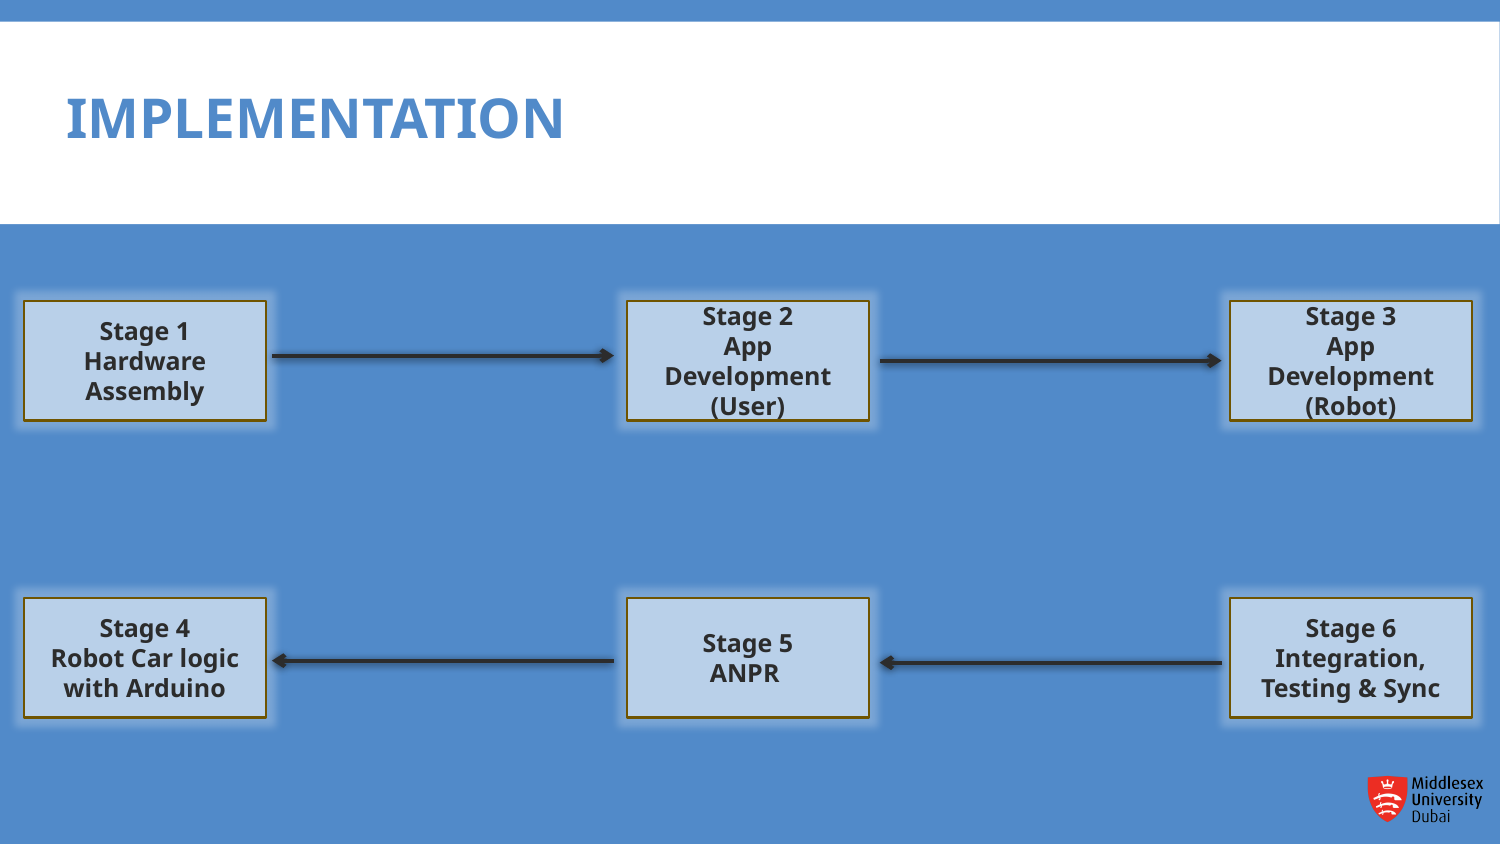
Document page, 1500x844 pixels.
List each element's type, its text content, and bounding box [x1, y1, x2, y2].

picture [1359, 764, 1491, 834]
text_box Stage 2 App Development (User) [626, 300, 870, 422]
text_box Stage 4 Robot Car logic with Arduino [23, 597, 267, 719]
text_box Stage 5 ANPR [626, 597, 870, 719]
text_box Stage 3 App Development (Robot) [1229, 300, 1473, 422]
title Implementation [51, 72, 1449, 167]
text_box Stage 1 Hardware Assembly [23, 300, 267, 422]
text_box Stage 6 Integration, Testing & Sync [1229, 597, 1473, 719]
